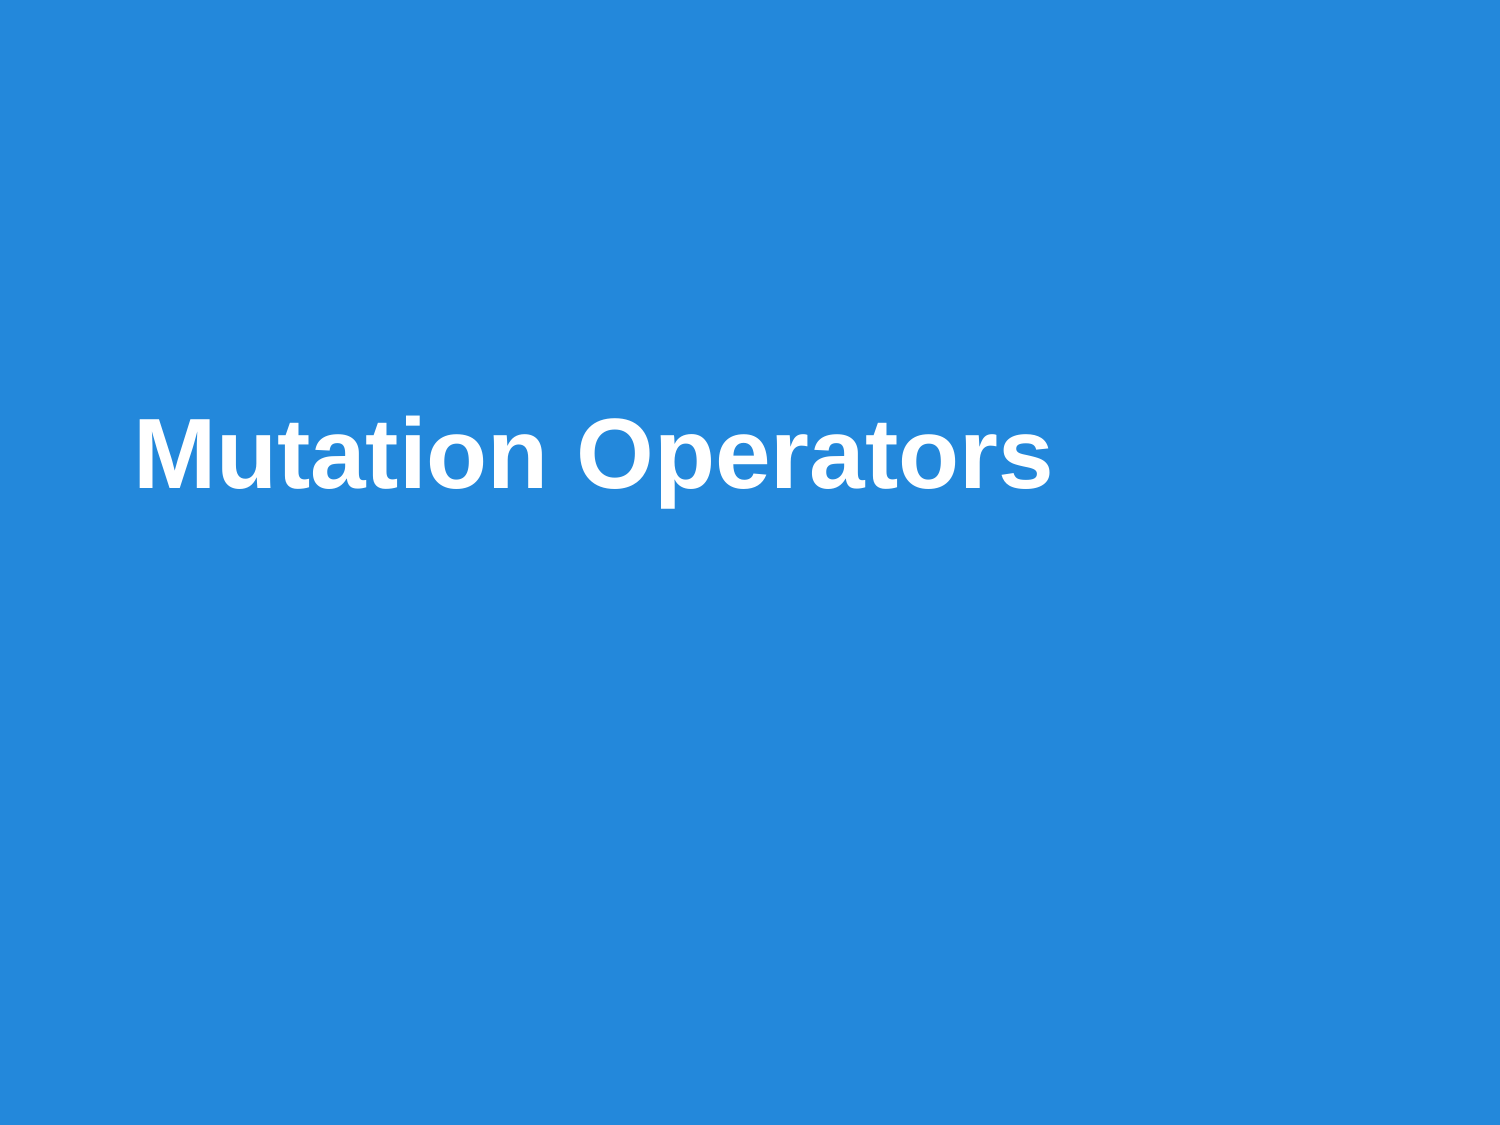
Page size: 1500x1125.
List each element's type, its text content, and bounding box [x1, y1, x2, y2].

text_box Mutation Operators [118, 373, 1158, 656]
